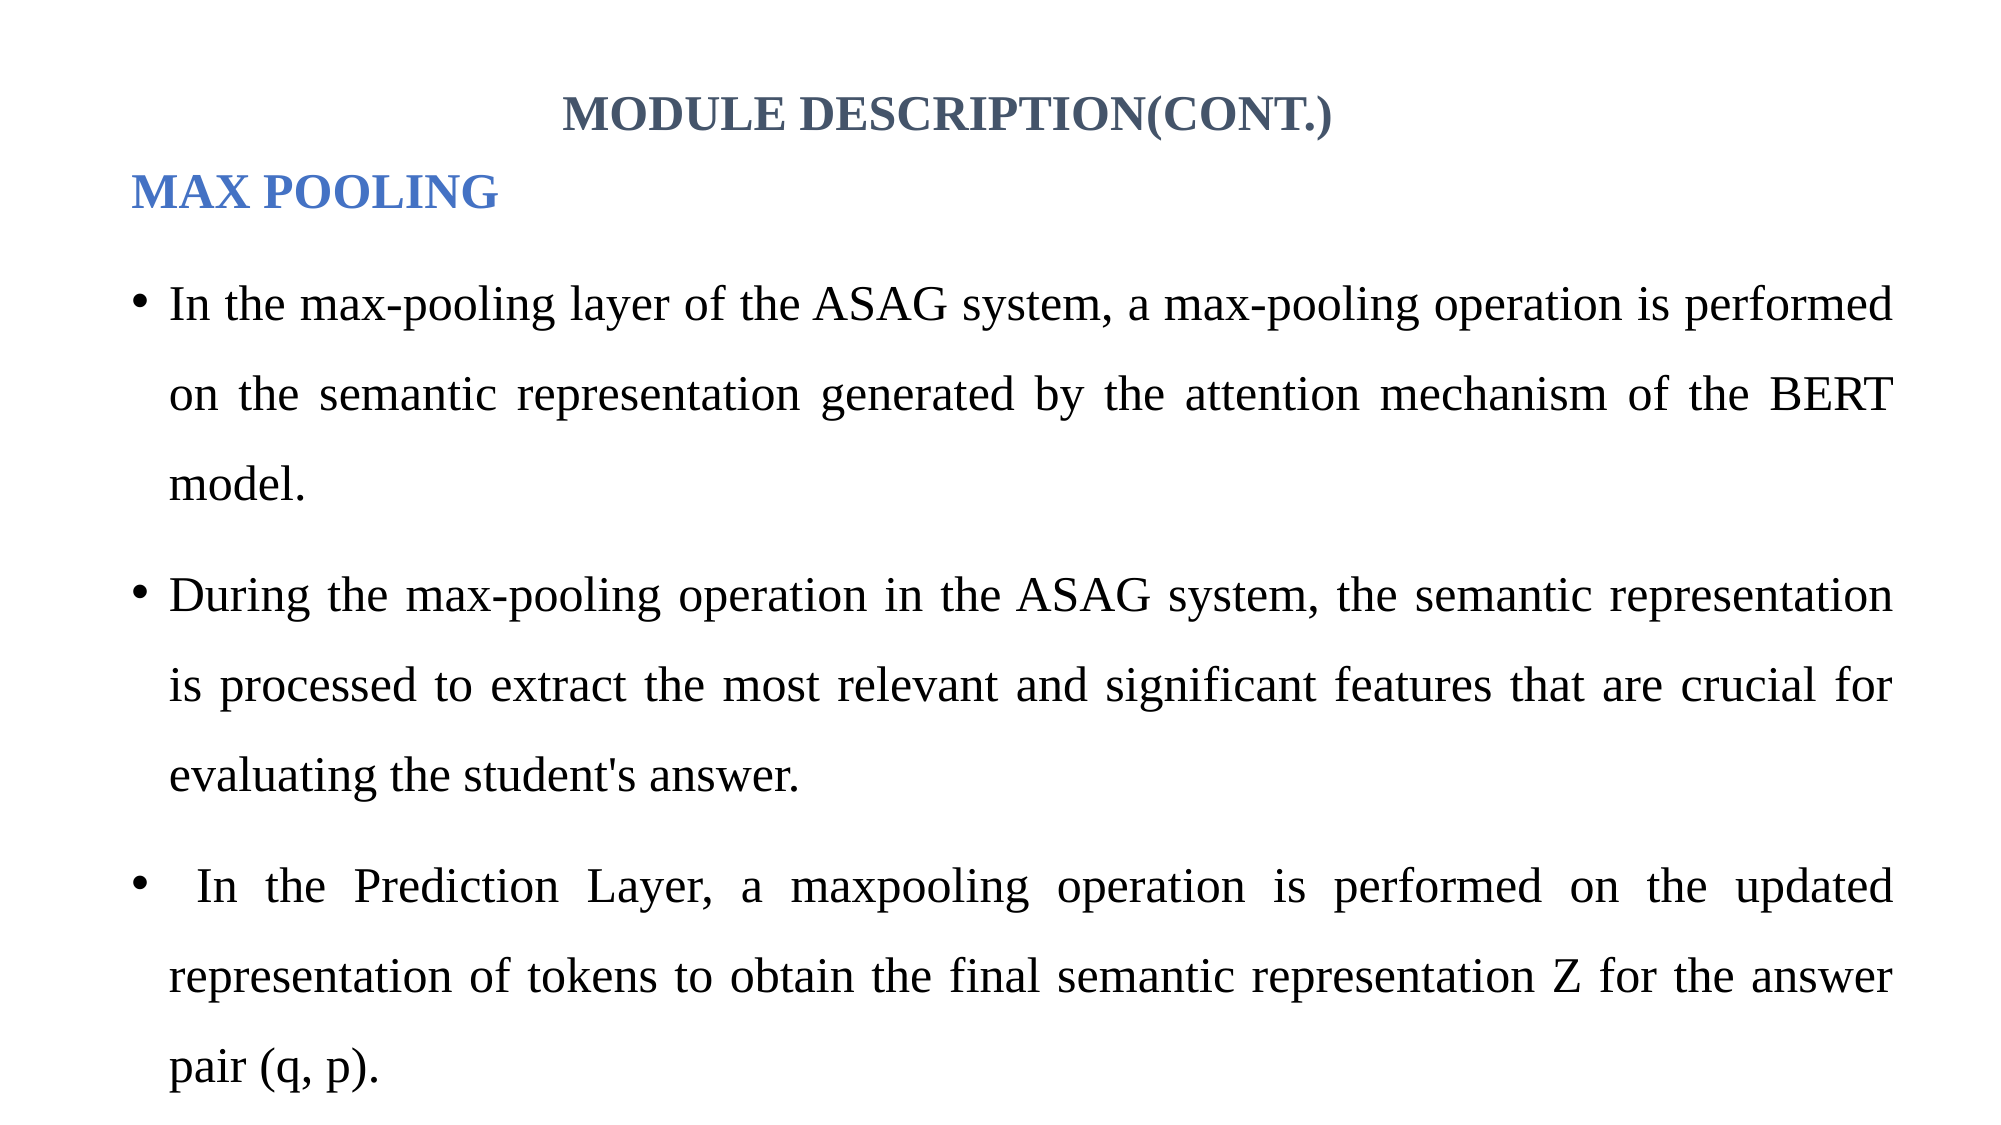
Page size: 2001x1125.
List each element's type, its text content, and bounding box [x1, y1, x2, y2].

title MODULE DESCRIPTION(CONT.) [262, 0, 1988, 218]
list MAX POOLING In the max-pooling layer of the ASAG system, a max-pooling operation is performed on the semantic representation generated by the attention mechanism of the BERT model. During the max-pooling operation in the ASAG system, the semantic representation is processed to extract the most relevant and significant features that are crucial for evaluating the student's answer. In the Prediction Layer, a maxpooling operation is performed on the updated representation of tokens to obtain the final semantic representation Z for the answer pair (q, p). [116, 158, 1910, 1070]
